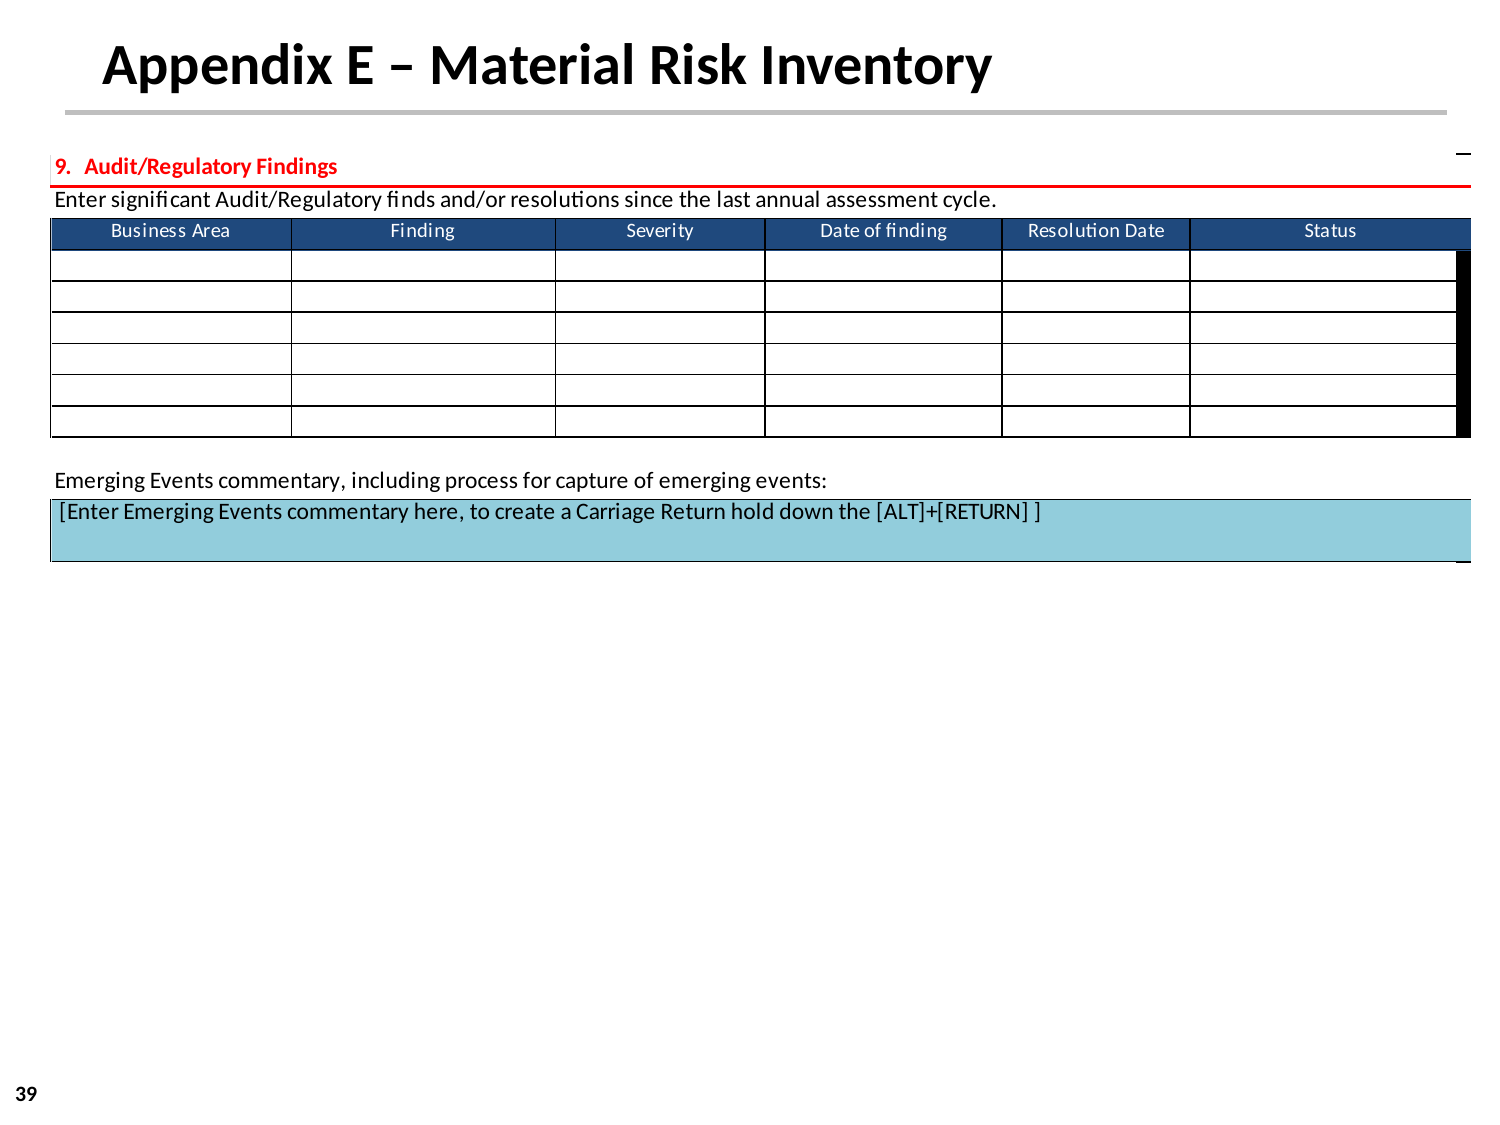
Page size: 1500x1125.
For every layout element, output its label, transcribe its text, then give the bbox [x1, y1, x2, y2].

text_box Appendix E – Material Risk Inventory [87, 18, 1450, 104]
picture [49, 153, 1472, 564]
